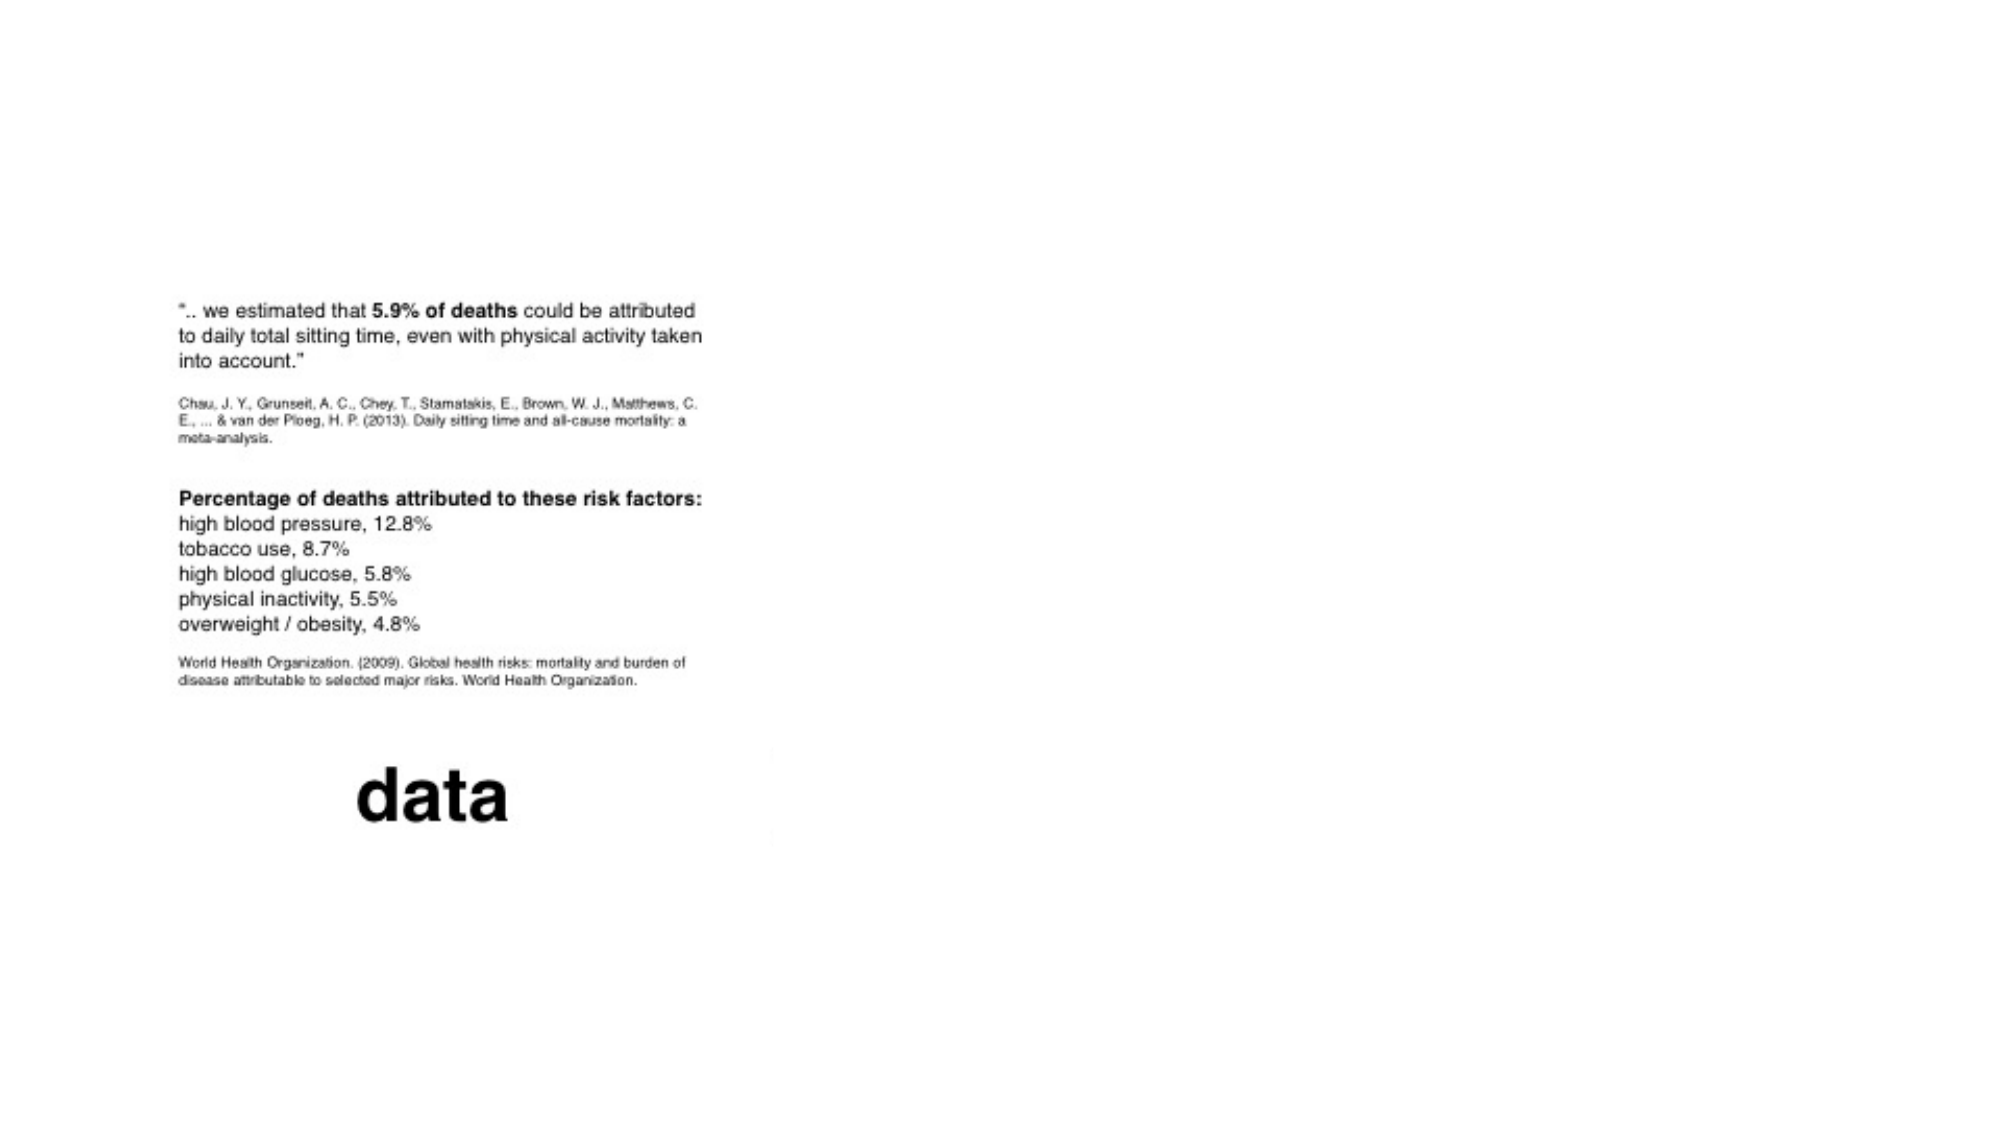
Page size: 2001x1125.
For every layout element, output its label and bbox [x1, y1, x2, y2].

picture [137, 245, 774, 880]
